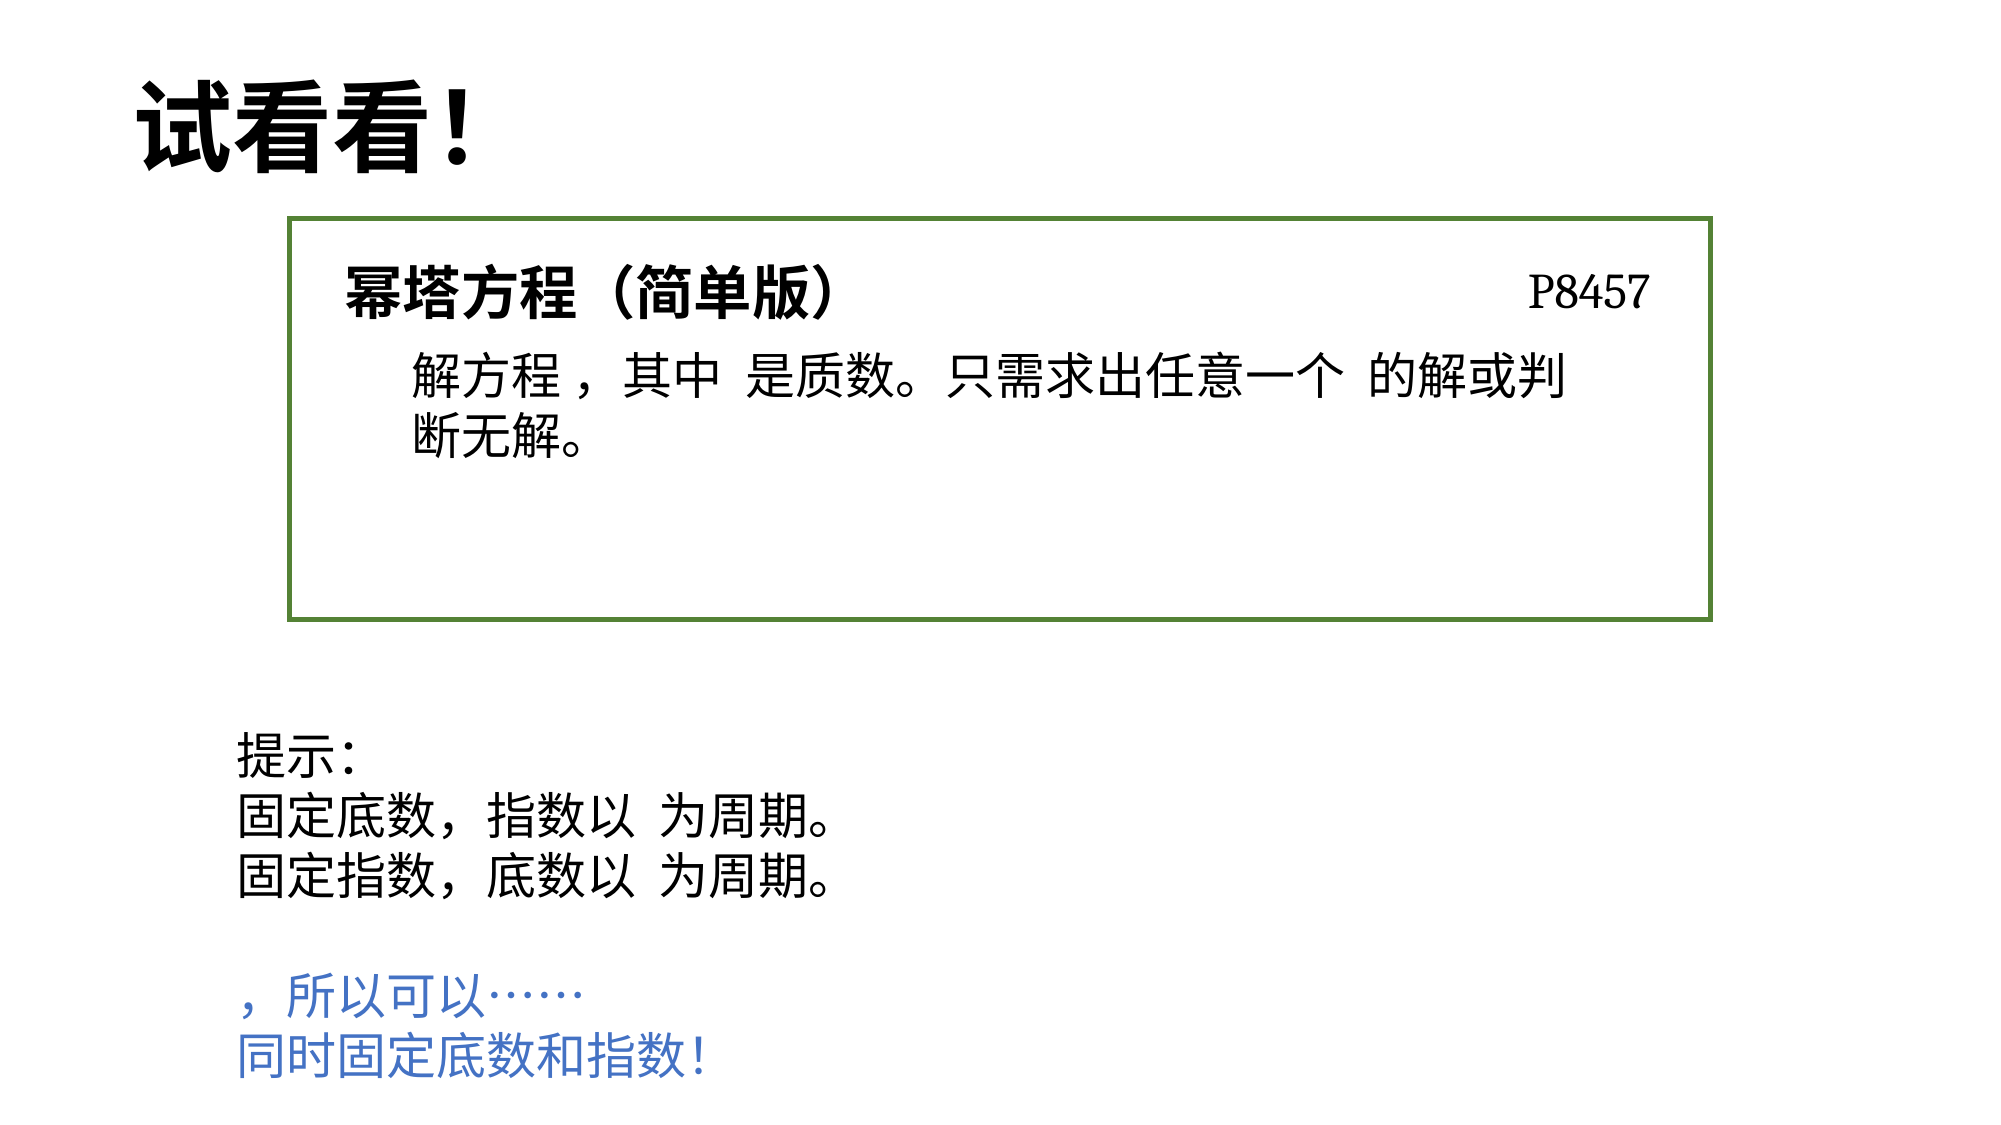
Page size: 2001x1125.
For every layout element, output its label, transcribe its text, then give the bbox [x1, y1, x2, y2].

text_box 试看看！ [117, 56, 548, 192]
text_box P8457 [1512, 251, 1666, 327]
text_box [288, 217, 1712, 620]
text_box 幂塔方程（简单版） [329, 248, 884, 334]
